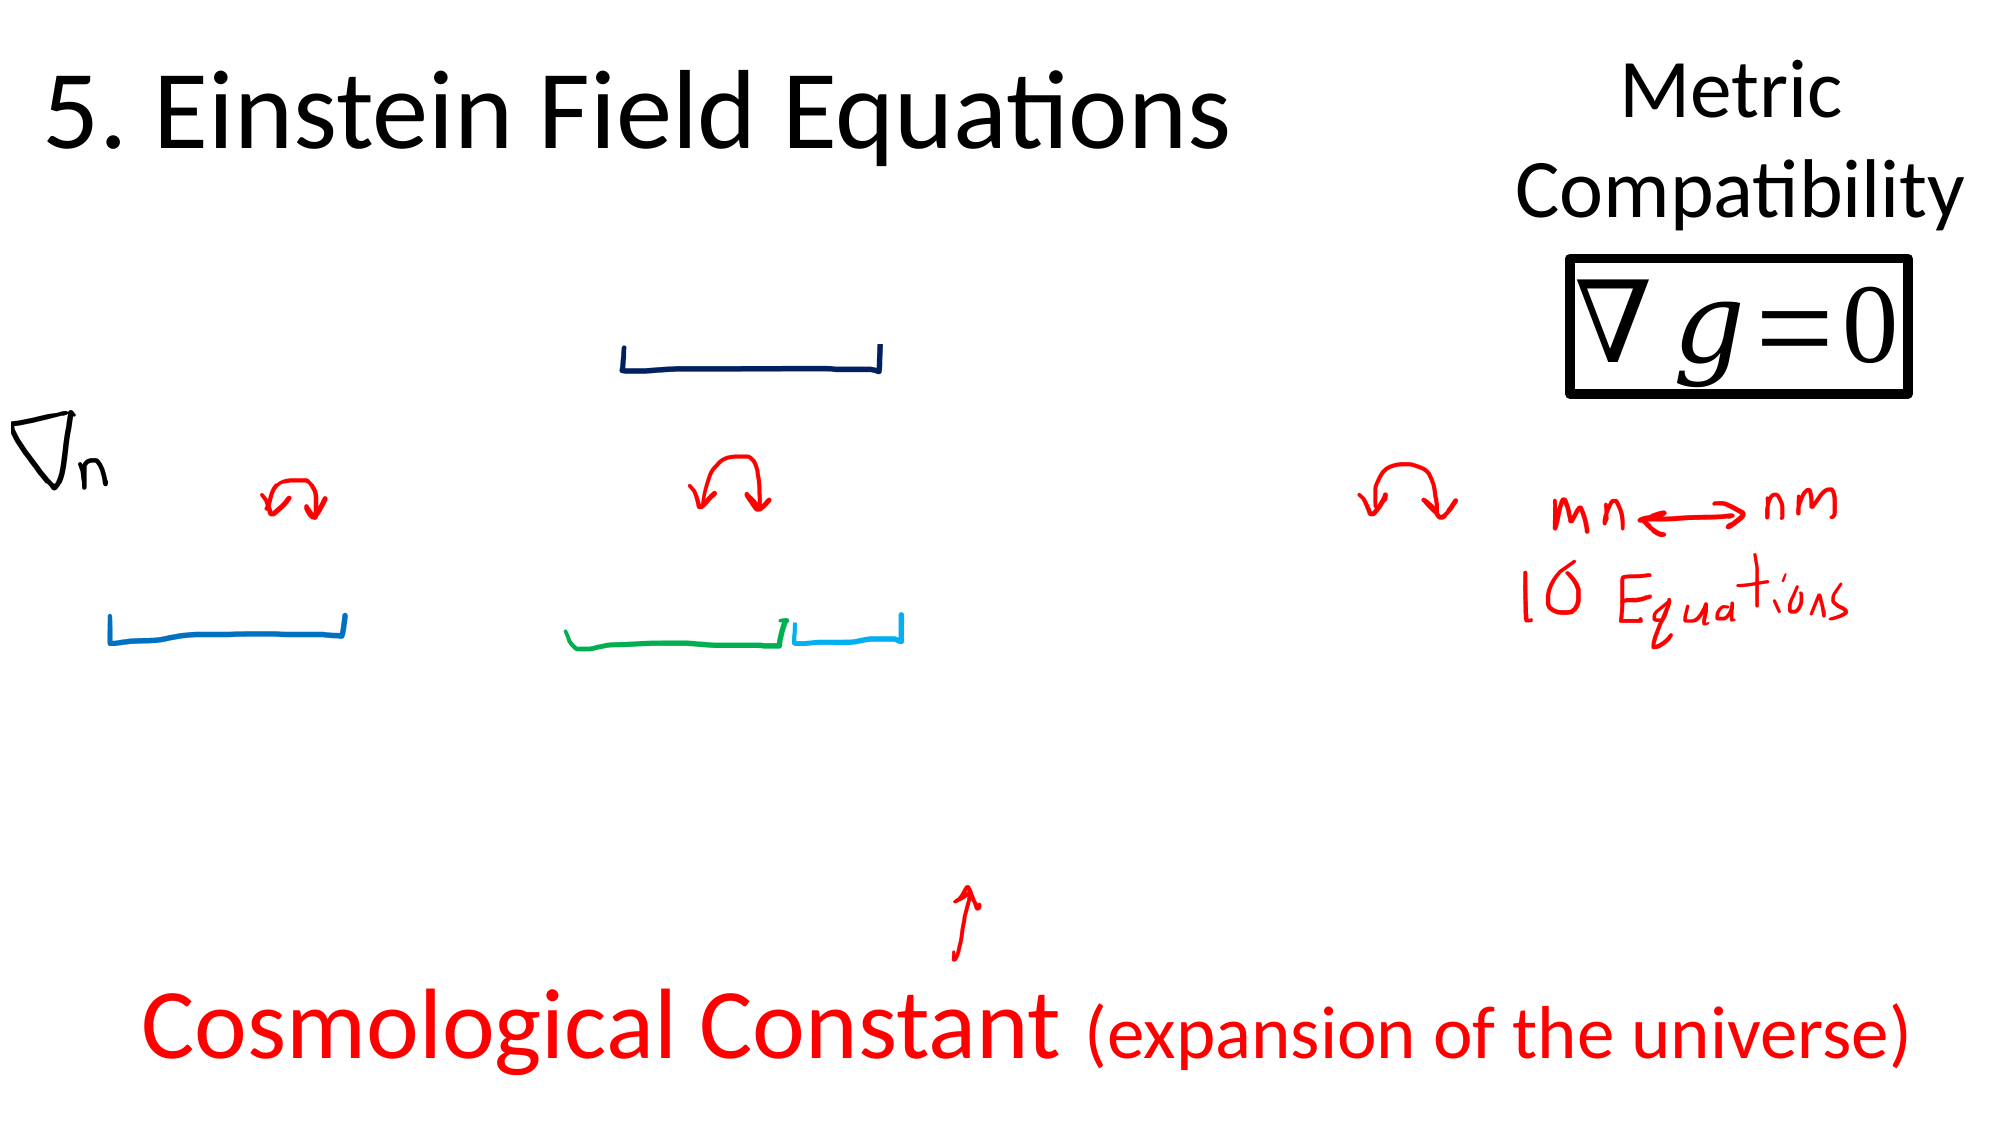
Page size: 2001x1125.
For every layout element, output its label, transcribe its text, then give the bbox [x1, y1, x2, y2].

picture [11, 344, 1857, 971]
text_box Cosmological Constant (expansion of the universe) [126, 951, 1928, 1087]
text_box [1503, 27, 1979, 390]
text_box 5. Einstein Field Equations [28, 28, 1247, 178]
